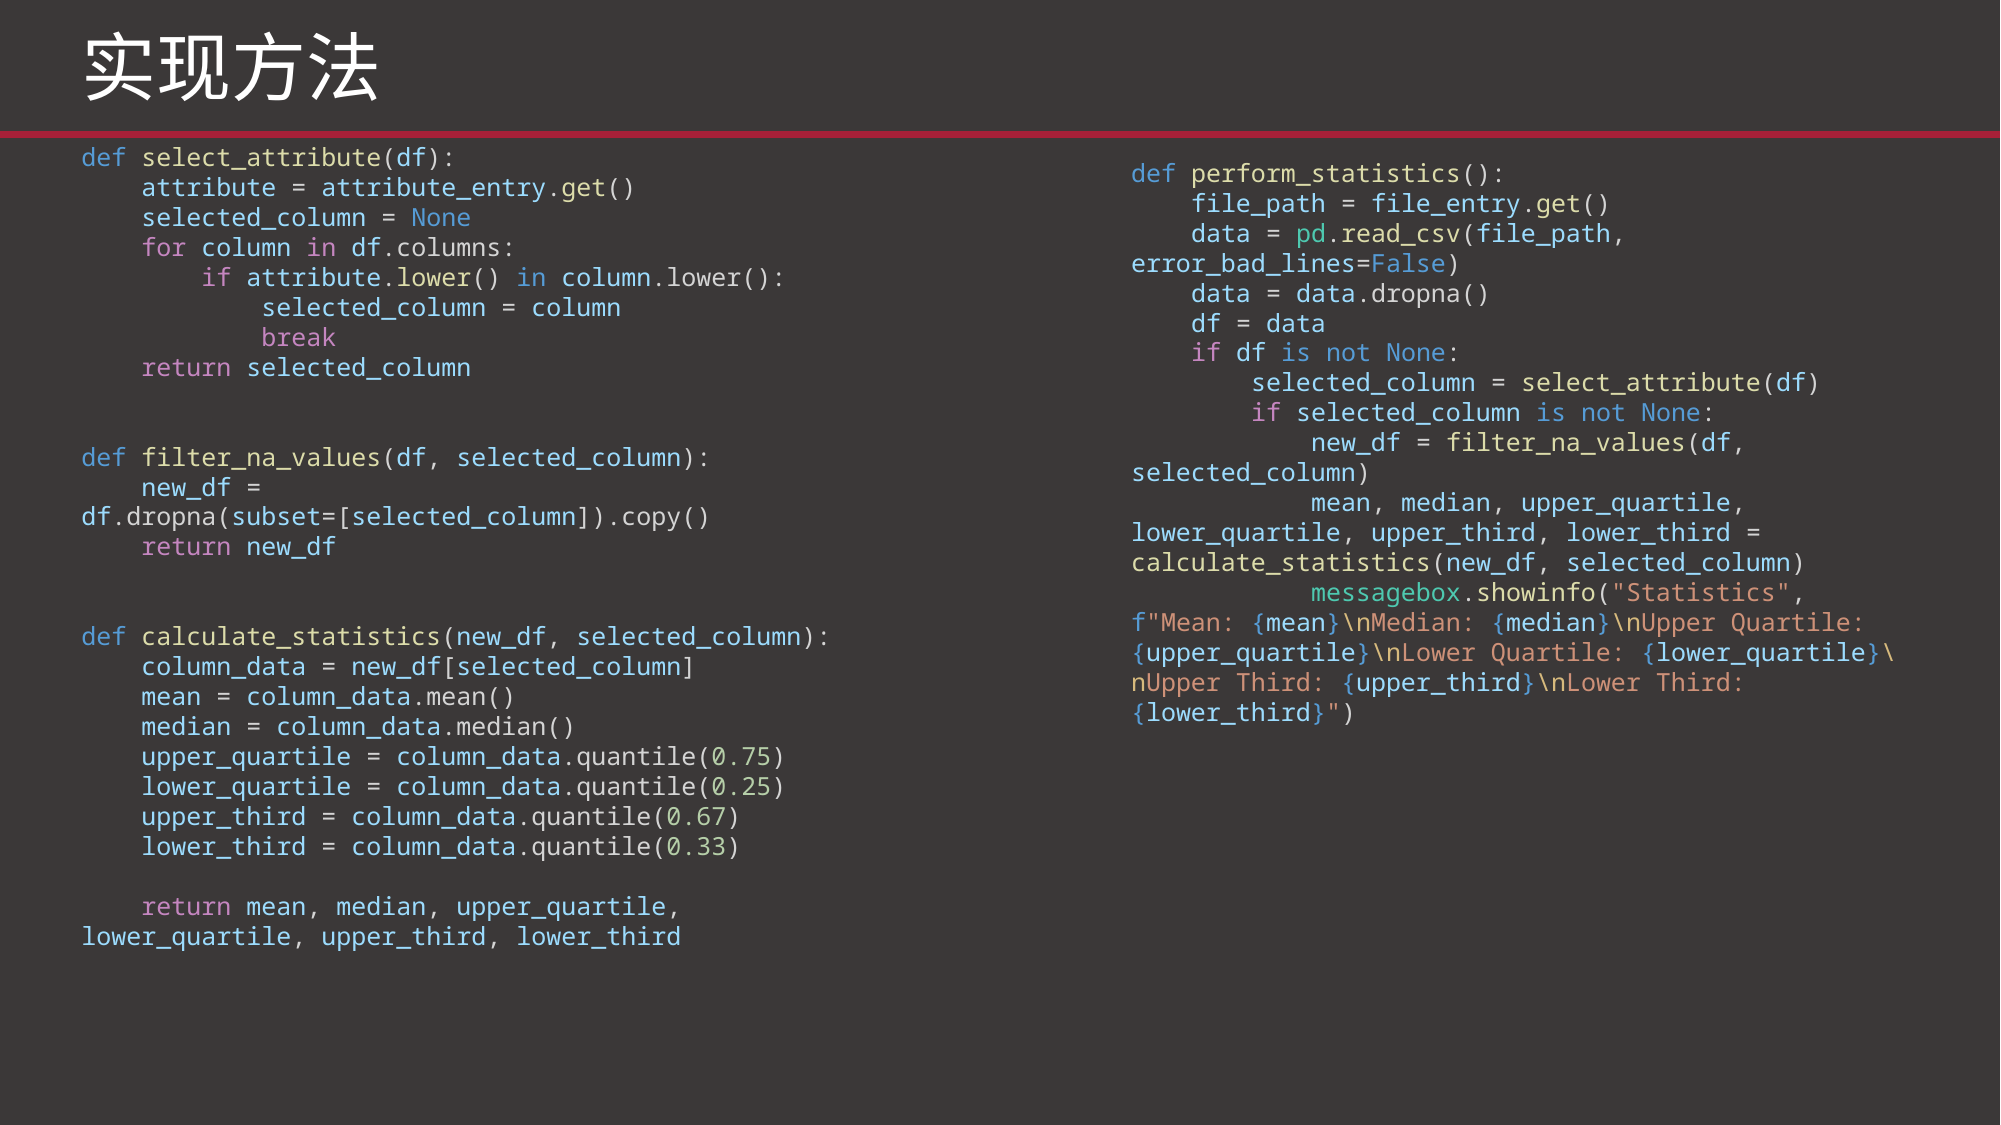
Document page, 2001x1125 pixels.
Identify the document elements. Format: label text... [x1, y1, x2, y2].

text_box def perform_statistics(): file_path = file_entry.get() data = pd.read_csv(file_path, error_bad_lines=False) data = data.dropna() df = data if df is not None: selected_column = select_attribute(df) if selected_column is not None: new_df = filter_na_values(df, selected_column) mean, median, upper_quartile, lower_quartile, upper_third, lower_third = calculate_statistics(new_df, selected_column) messagebox.showinfo("Statistics", f"Mean: {mean}\nMedian: {median}\nUpper Quartile: {upper_quartile}\nLower Quartile: {lower_quartile}\nUpper Third: {upper_third}\nLower Third: {lower_third}") [1116, 149, 1934, 854]
text_box 实现方法 [66, 12, 1057, 118]
text_box def select_attribute(df): attribute = attribute_entry.get() selected_column = None for column in df.columns: if attribute.lower() in column.lower(): selected_column = column break return selected_column def filter_na_values(df, selected_column): new_df = df.dropna(subset=[selected_column]).copy() return new_df def calculate_statistics(new_df, selected_column): column_data = new_df[selected_column] mean = column_data.mean() median = column_data.median() upper_quartile = column_data.quantile(0.75) lower_quartile = column_data.quantile(0.25) upper_third = column_data.quantile(0.67) lower_third = column_data.quantile(0.33) return mean, median, upper_quartile, lower_quartile, upper_third, lower_third [66, 135, 884, 1048]
